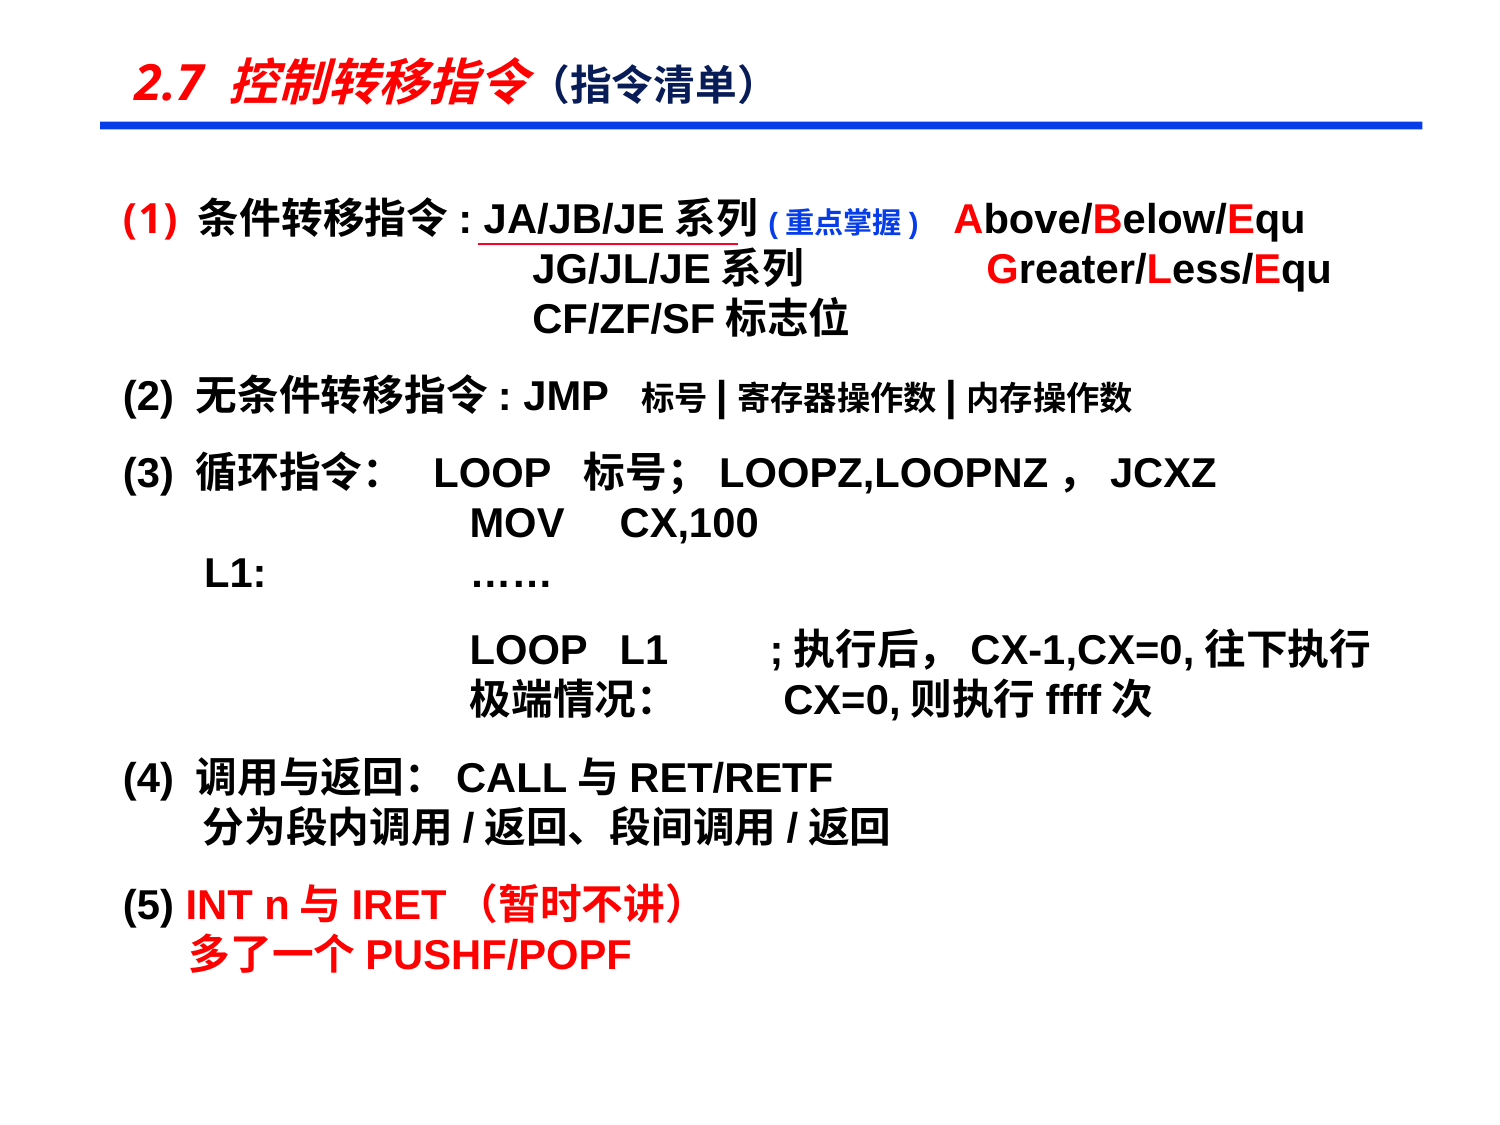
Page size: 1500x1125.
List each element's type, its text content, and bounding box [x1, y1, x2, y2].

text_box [1222, 219, 1373, 371]
title 2.7 控制转移指令（指令清单） [123, 54, 987, 116]
list 条件转移指令: JA/JB/JE系列(重点掌握) Above/Below/Equ JG/JL/JE系列 Greater/Less/Equ CF/ZF/SF标志位 (2) 无条件转移指令: JMP 标号|寄存器操作数|内存操作数 (3) 循环指令： LOOP 标号；LOOPZ,LOOPNZ，JCXZ MOV CX,100 L1: …… LOOP L1 ;执行后，CX-1,CX=0,往下执行 极端情况： CX=0,则执行ffff次 (4) 调用与返回：CALL与RET/RETF 分为段内调用/返回、段间调用/返回 (5) INT n与IRET（暂时不讲） 多了一个PUSHF/POPF [112, 187, 1400, 1017]
